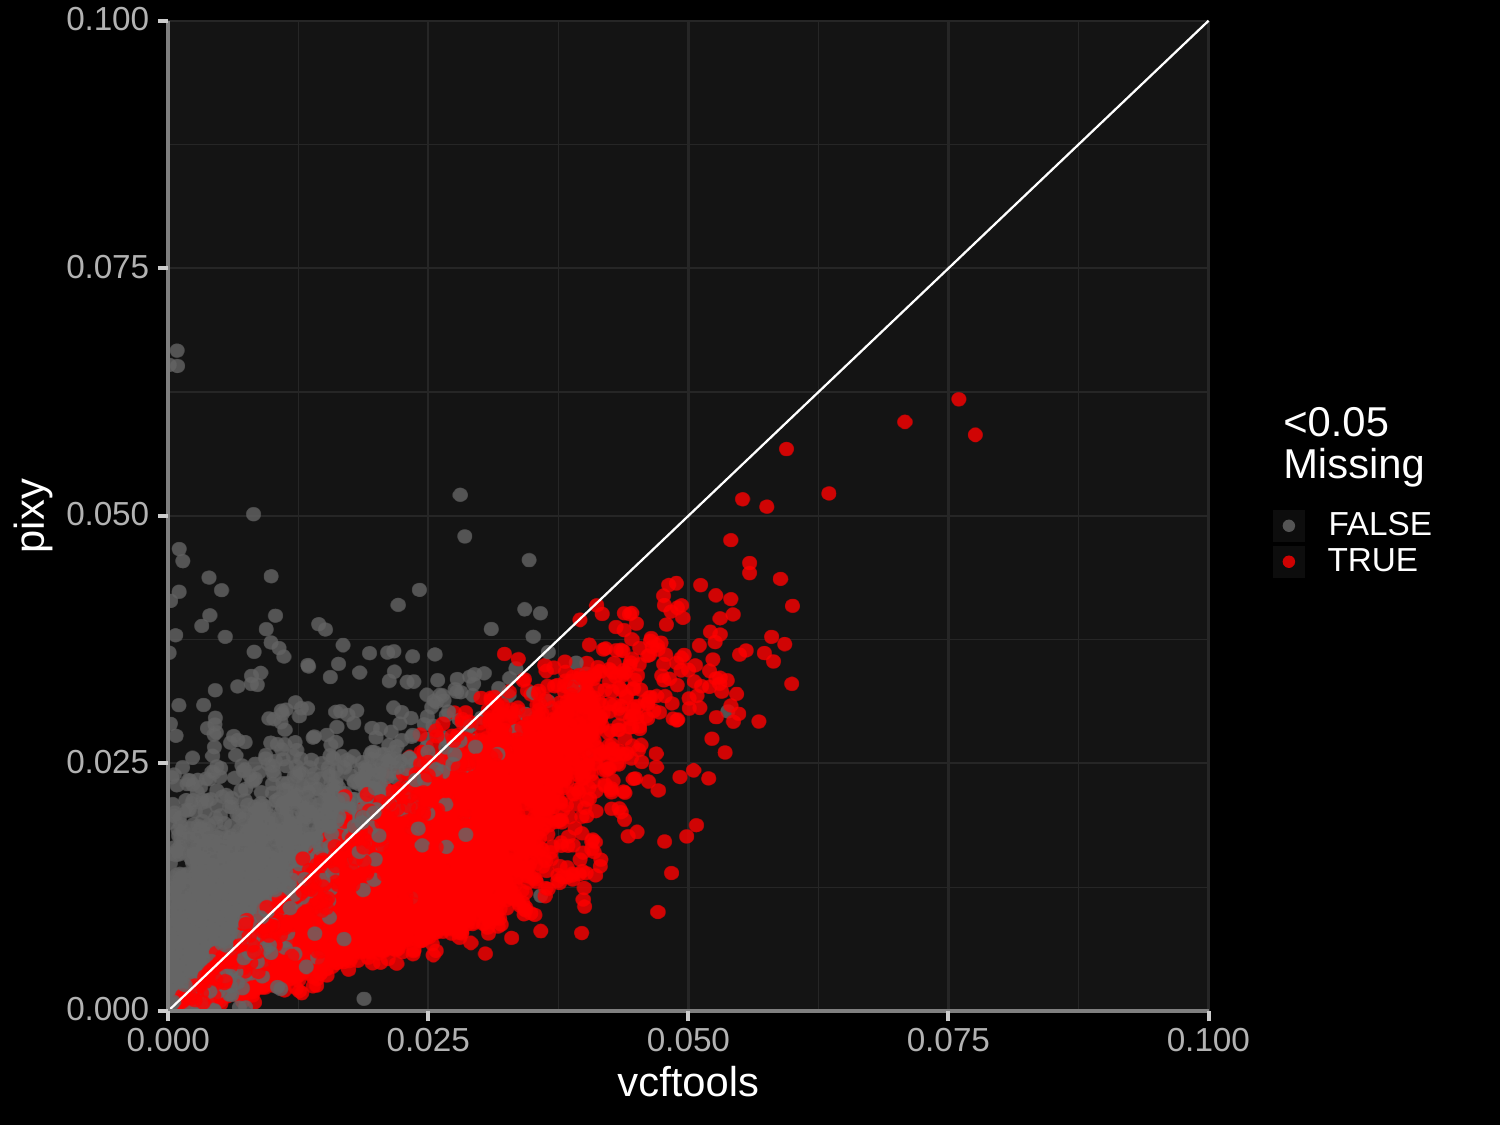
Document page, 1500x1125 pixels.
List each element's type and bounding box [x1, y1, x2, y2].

text_box [0, 0, 1500, 1125]
